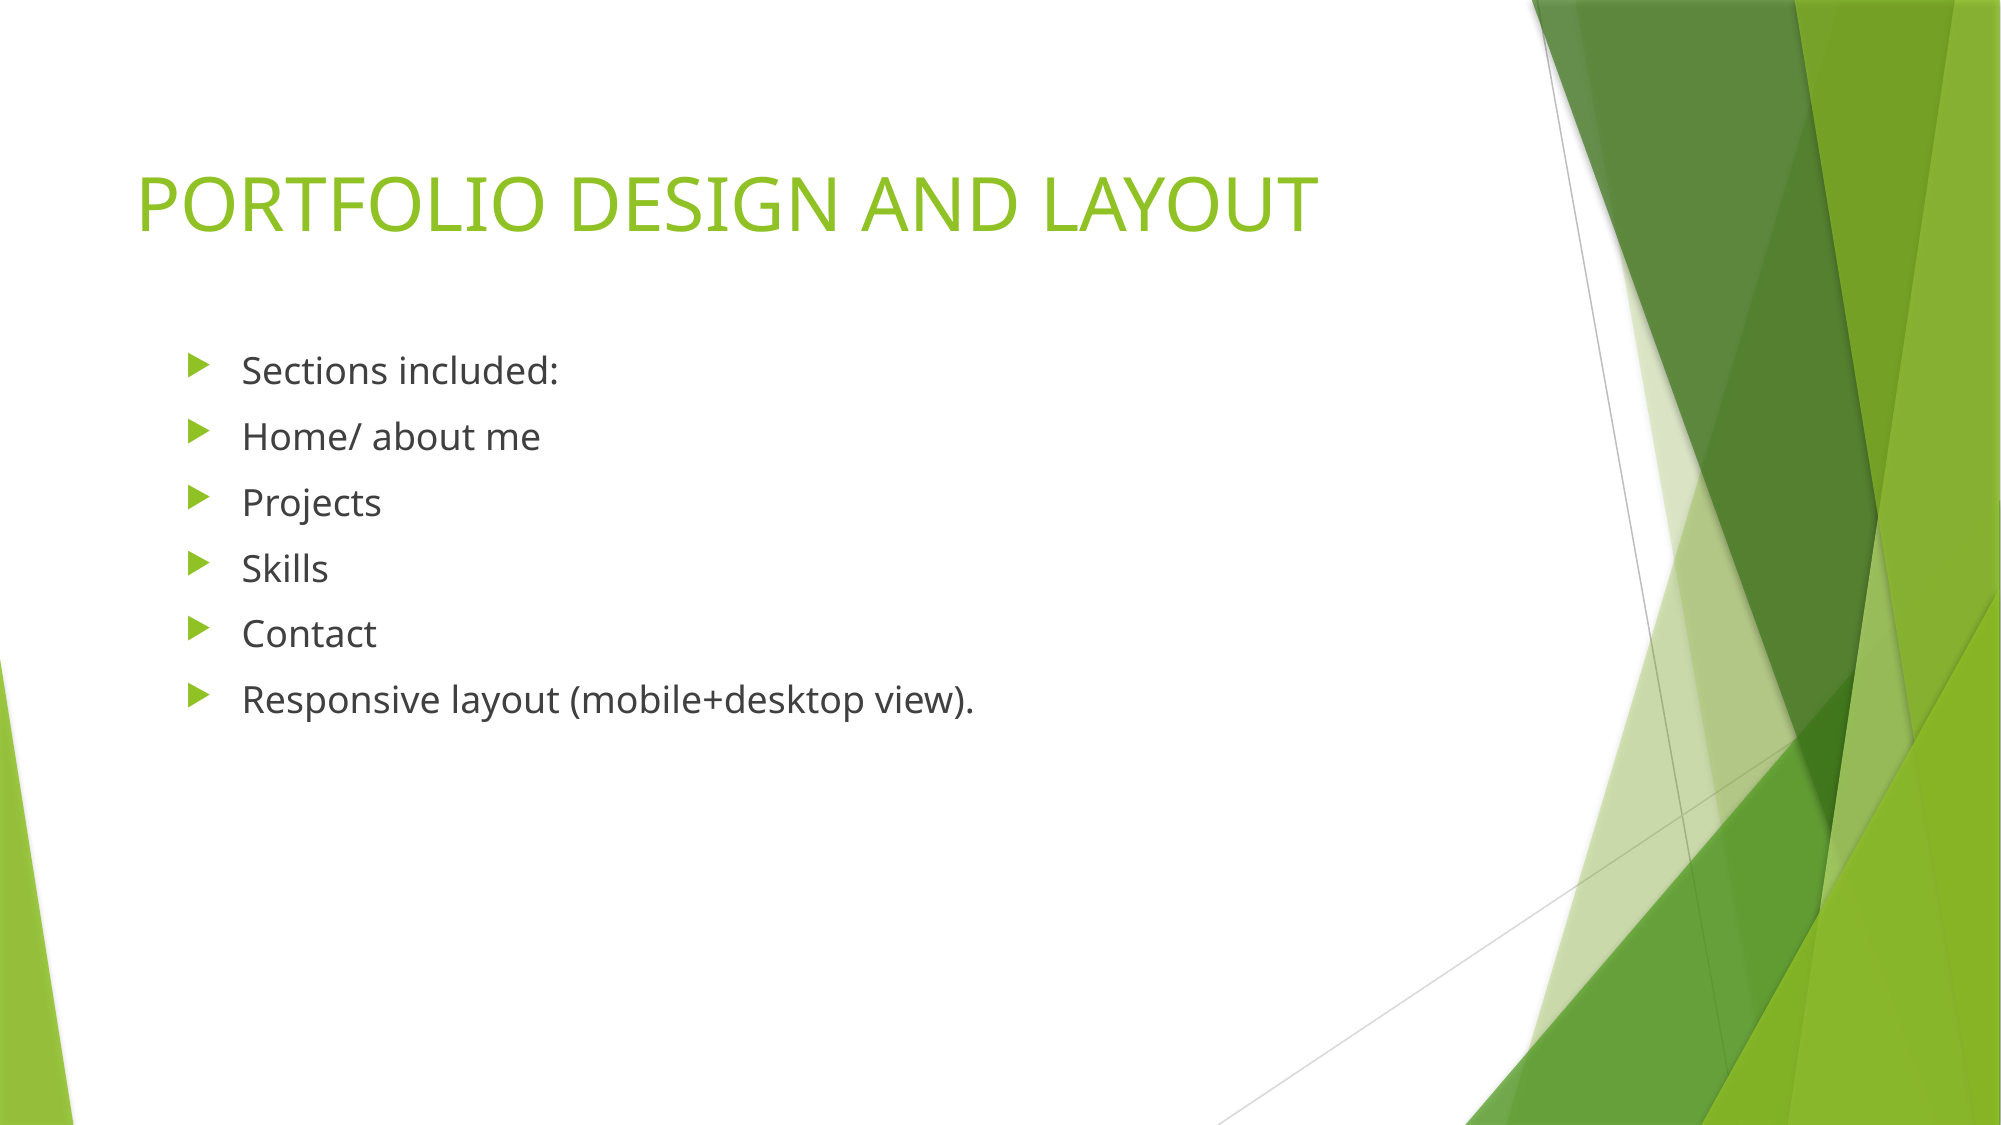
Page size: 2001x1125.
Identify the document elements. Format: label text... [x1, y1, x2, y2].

list Sections included: Home/ about me Projects Skills Contact Responsive layout (mobile+desktop view). [170, 339, 1581, 977]
title PORTFOLIO DESIGN AND LAYOUT [120, 148, 1531, 366]
